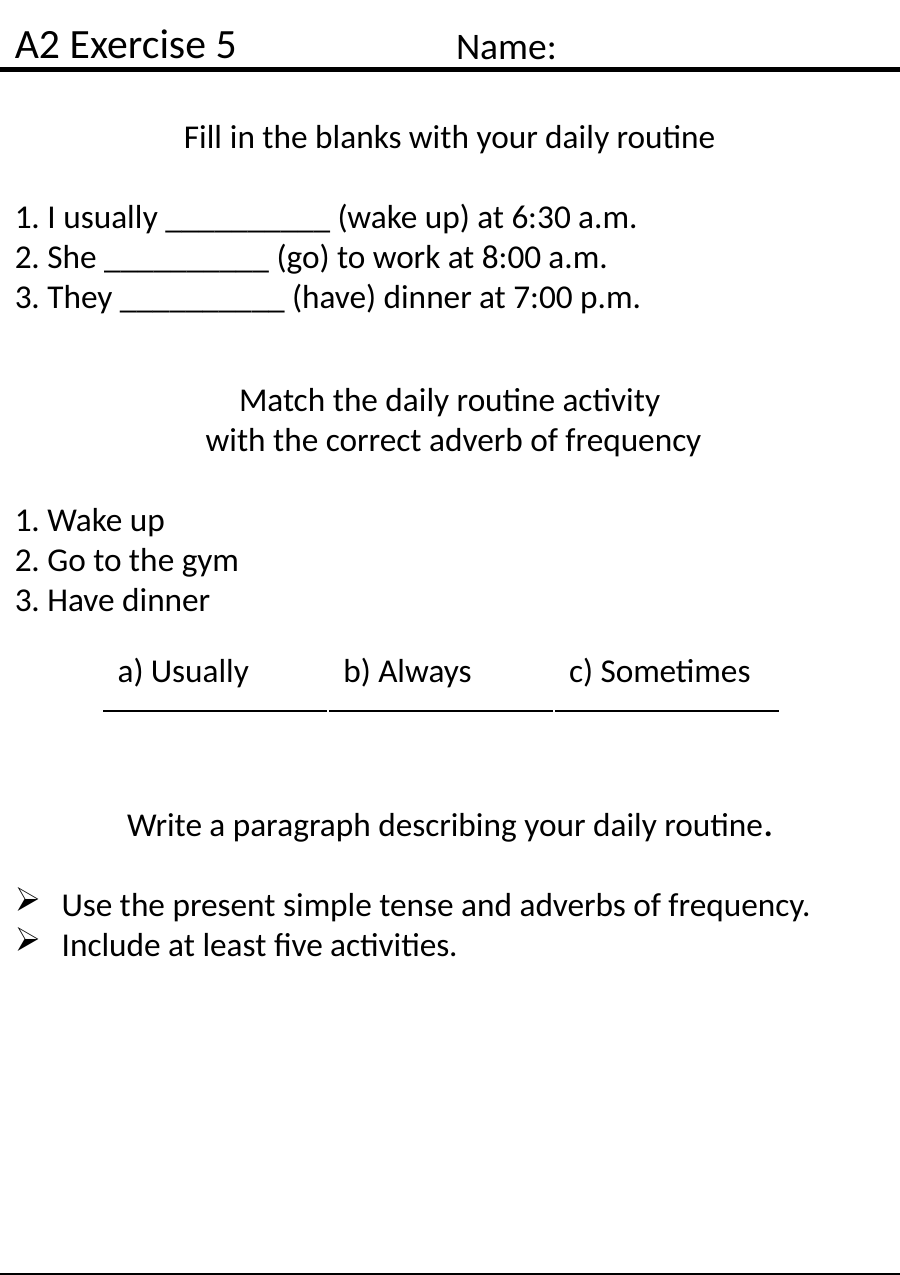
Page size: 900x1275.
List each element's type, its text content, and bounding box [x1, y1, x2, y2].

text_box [0, 0, 900, 84]
table_header a) Usually [103, 651, 327, 710]
text_box Match the daily routine activity with the correct adverb of frequency 1. Wake up 2. Go to the gym 3. Have dinner [0, 345, 900, 651]
text_box Fill in the blanks with your daily routine 1. I usually __________ (wake up) at 6:30 a.m. 2. She __________ (go) to work at 8:00 a.m. 3. They __________ (have) dinner at 7:00 p.m. [0, 84, 900, 345]
table_header b) Always [329, 651, 553, 710]
table_header c) Sometimes [555, 651, 779, 710]
text_box Write a paragraph describing your daily routine. Use the present simple tense and adverbs of frequency. Include at least five activities. [0, 738, 900, 988]
